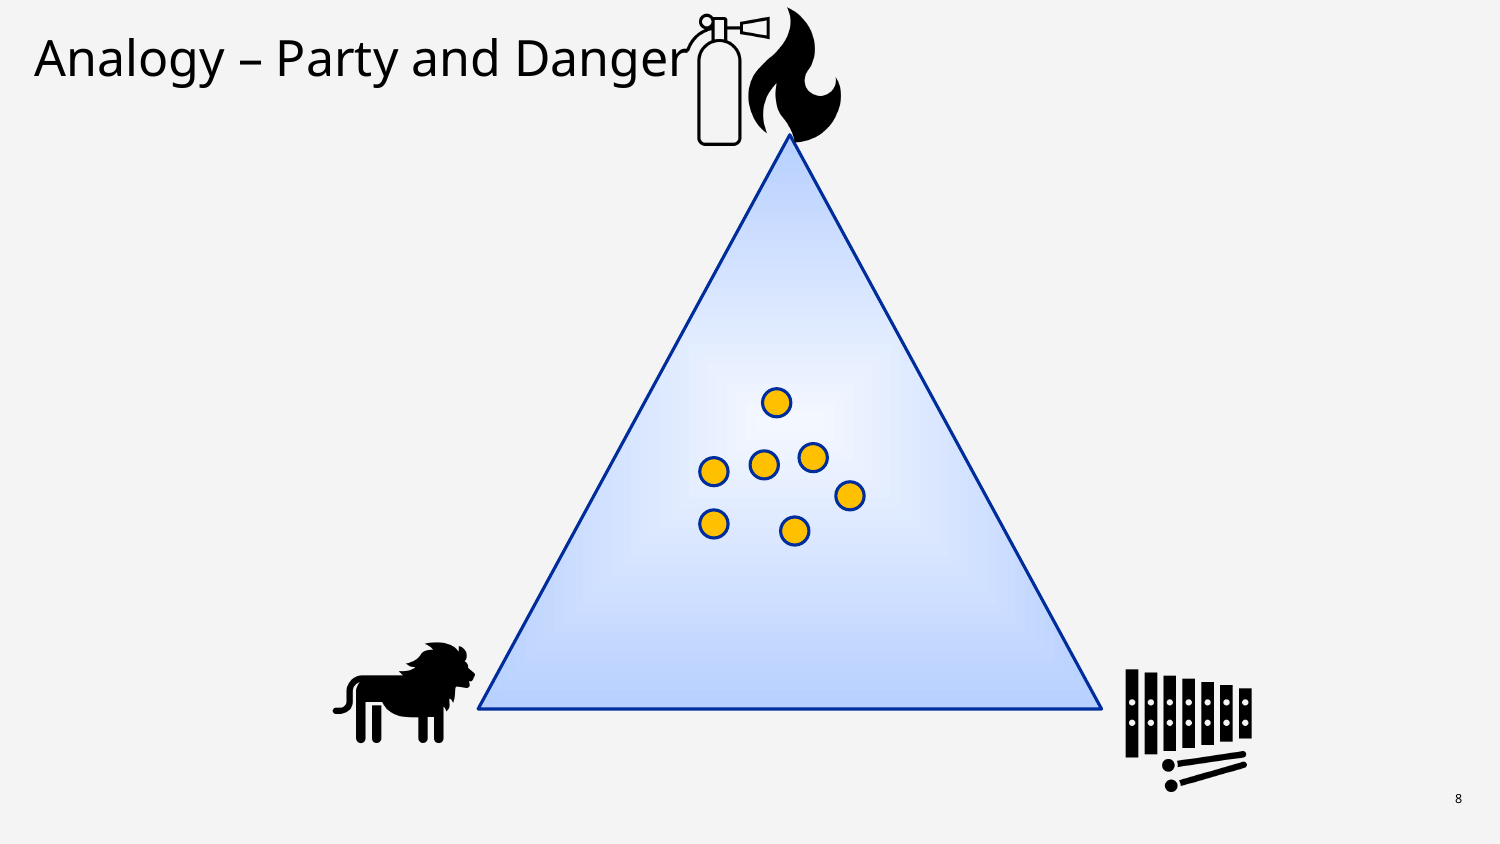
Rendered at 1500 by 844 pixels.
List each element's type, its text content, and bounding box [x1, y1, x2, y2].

text_box [796, 441, 830, 474]
slide_number 8 [1263, 785, 1463, 813]
picture [327, 617, 479, 769]
text_box [482, 159, 1104, 712]
picture [650, 0, 870, 152]
picture [1113, 655, 1264, 806]
text_box [697, 507, 731, 541]
text_box [747, 448, 781, 482]
title Analogy – Party and Danger [34, 33, 714, 165]
text_box [697, 455, 731, 488]
text_box [760, 386, 793, 419]
text_box [778, 514, 812, 548]
text_box [833, 479, 867, 512]
